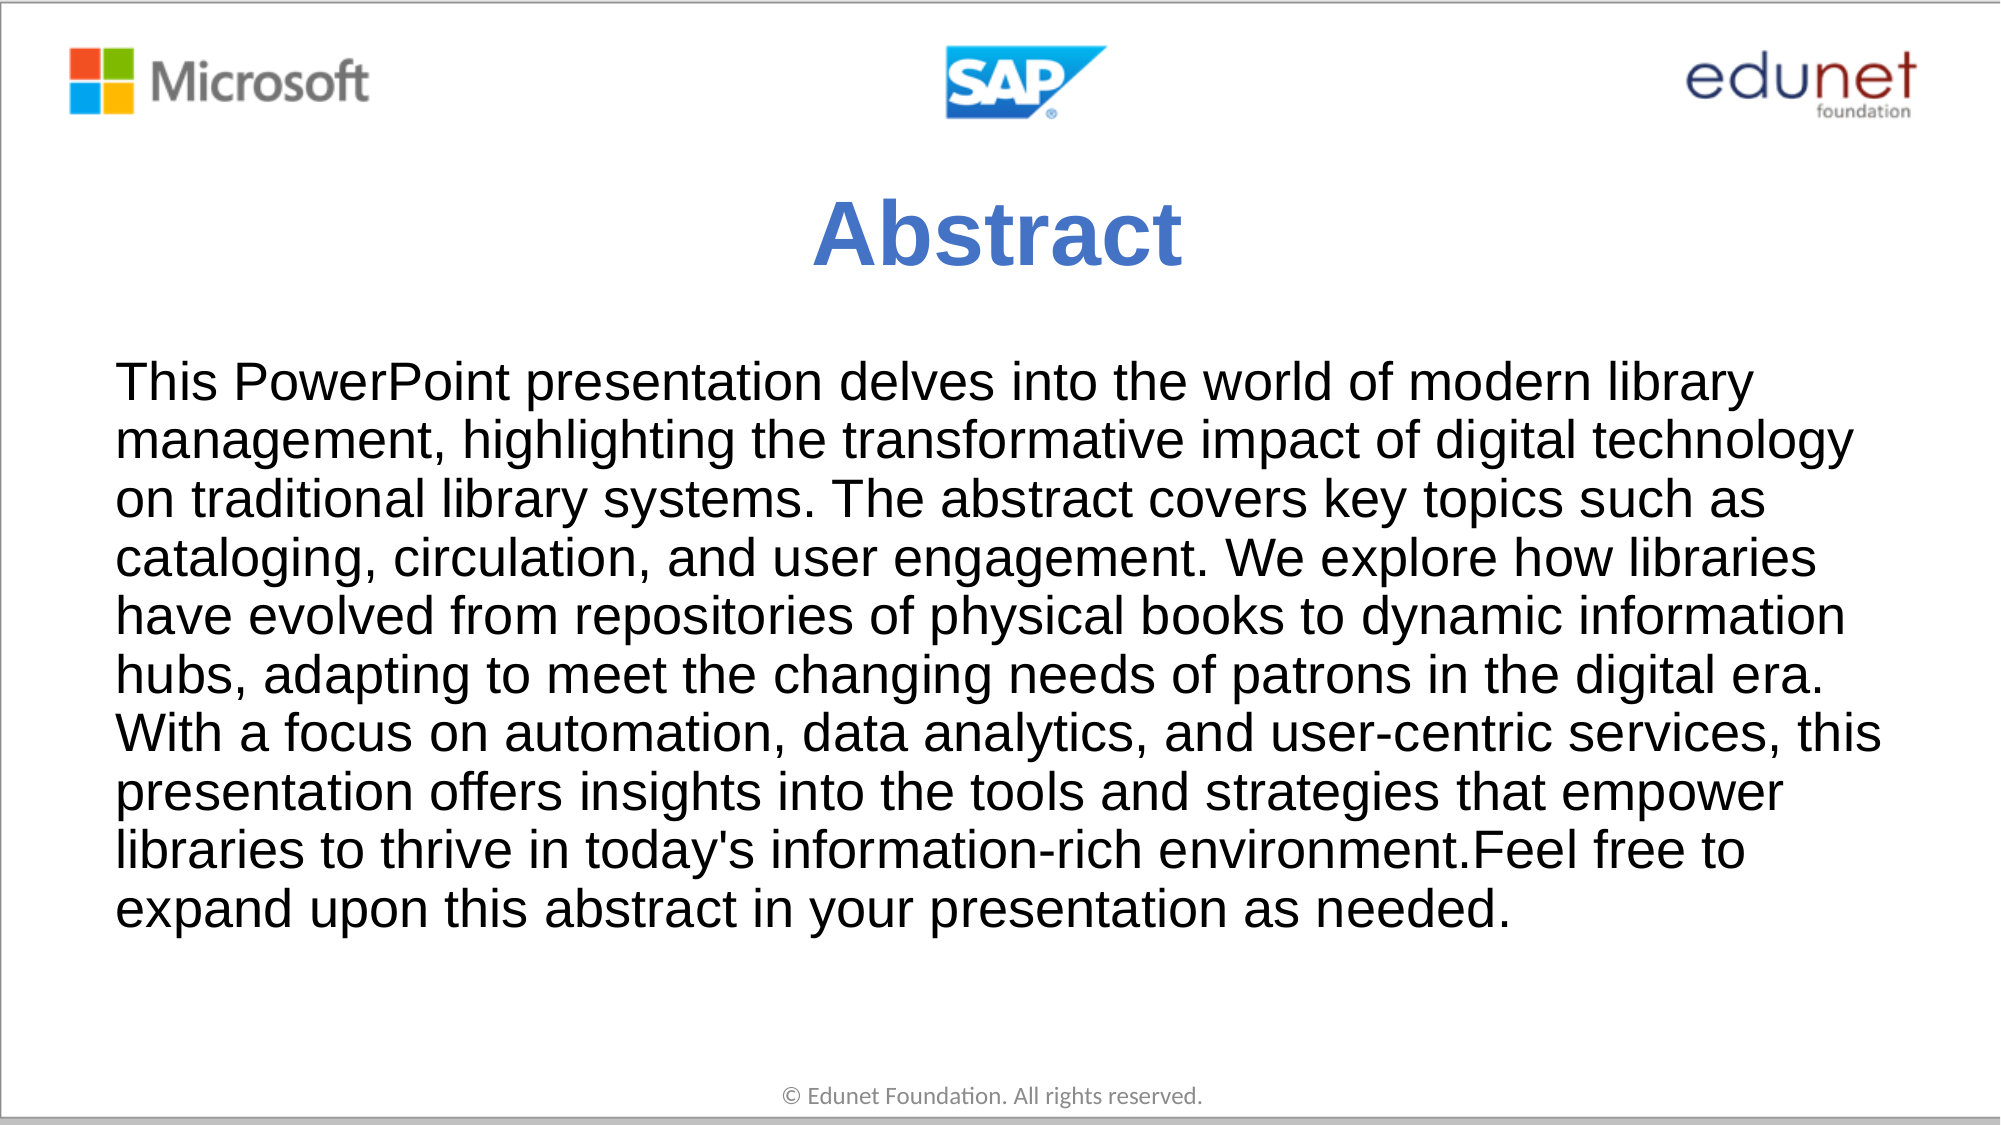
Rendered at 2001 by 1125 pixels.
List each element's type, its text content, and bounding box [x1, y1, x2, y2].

picture [0, 0, 2001, 1125]
subtitle This PowerPoint presentation delves into the world of modern library management, highlighting the transformative impact of digital technology on traditional library systems. The abstract covers key topics such as cataloging, circulation, and user engagement. We explore how libraries have evolved from repositories of physical books to dynamic information hubs, adapting to meet the changing needs of patrons in the digital era. With a focus on automation, data analytics, and user-centric services, this presentation offers insights into the tools and strategies that empower libraries to thrive in today's information-rich environment.Feel free to expand upon this abstract in your presentation as needed. [100, 346, 1931, 1063]
footer © Edunet Foundation. All rights reserved. [655, 1065, 1331, 1125]
title Abstract [247, 158, 1748, 293]
